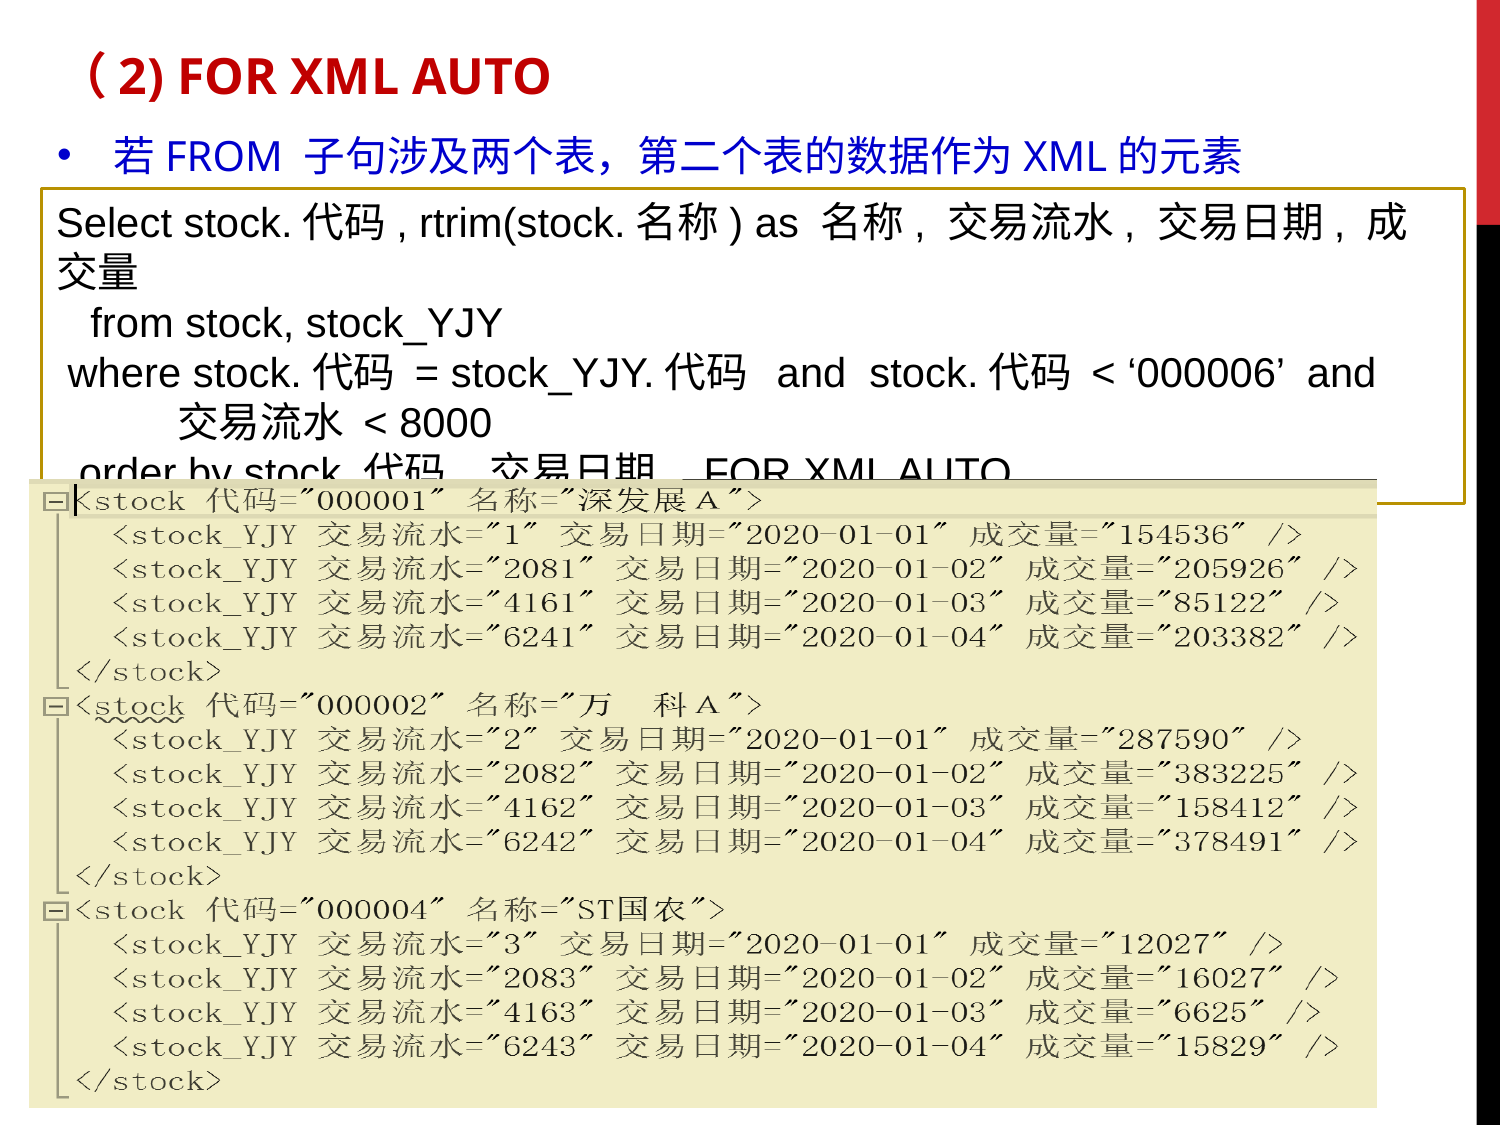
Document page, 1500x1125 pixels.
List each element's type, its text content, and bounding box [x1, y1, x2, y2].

picture [28, 479, 1377, 1109]
text_box Select stock.代码, rtrim(stock.名称) as 名称, 交易流水, 交易日期, 成交量 from stock, stock_YJY where stock.代码 = stock_YJY.代码 and stock.代码 < ‘000006’ and 交易流水 < 8000 order by stock.代码, 交易日期 FOR XML AUTO [41, 188, 1465, 504]
text_box （2) FOR XML AUTO 若FROM 子句涉及两个表，第二个表的数据作为XML的元素 [42, 7, 1414, 187]
